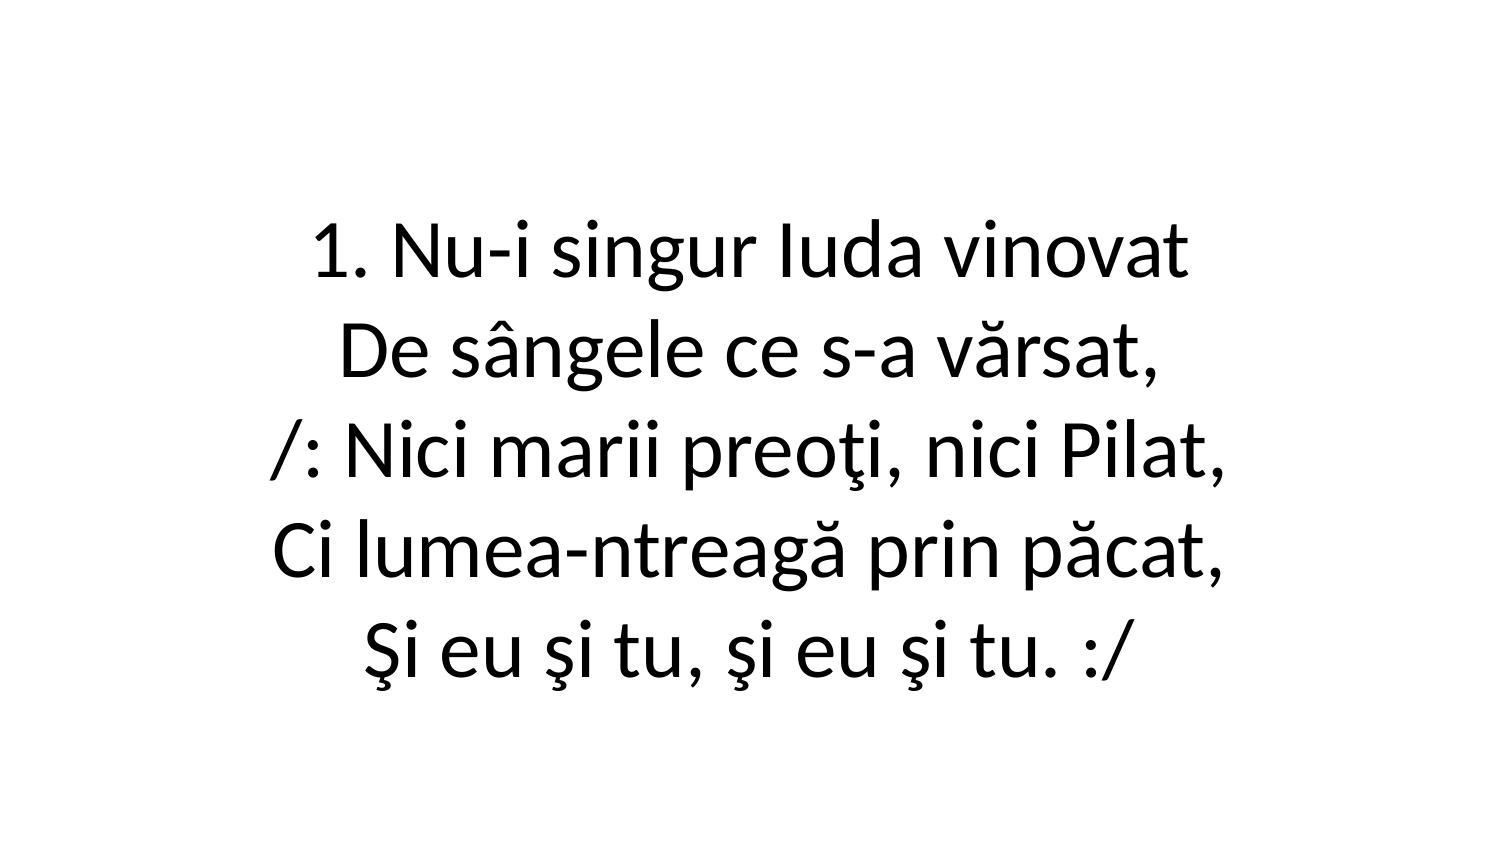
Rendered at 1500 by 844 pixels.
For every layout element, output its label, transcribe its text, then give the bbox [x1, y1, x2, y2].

text_box 1. Nu-i singur Iuda vinovat De sângele ce s-a vărsat, /: Nici marii preoţi, nici Pilat, Ci lumea-ntreagă prin păcat, Şi eu şi tu, şi eu şi tu. :/ [255, 142, 1245, 702]
